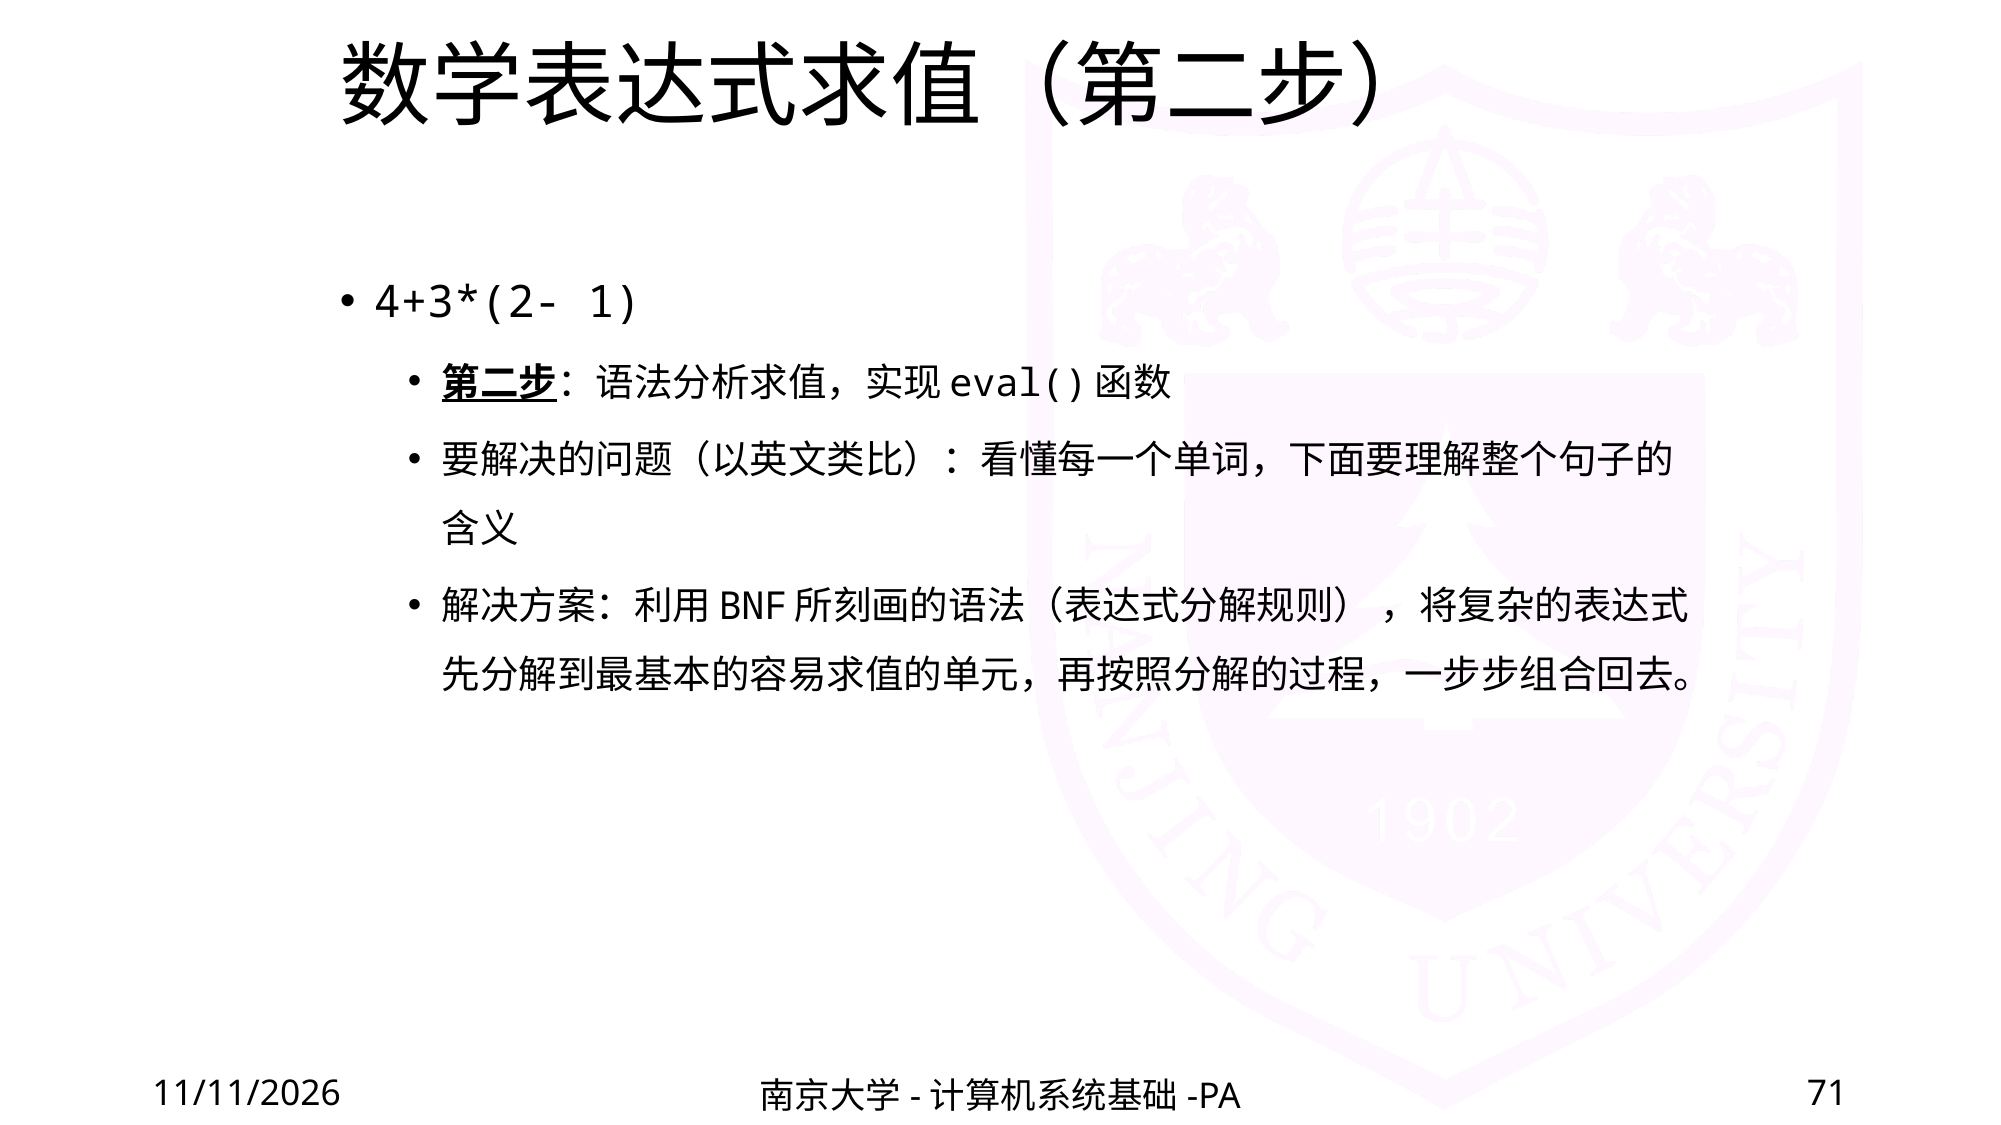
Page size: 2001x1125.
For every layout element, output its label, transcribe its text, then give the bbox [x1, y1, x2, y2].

list 4+3*(2- 1) 第二步：语法分析求值，实现eval()函数 要解决的问题（以英文类比）：看懂每一个单词，下面要理解整个句子的含义 解决方案：利用BNF所刻画的语法（表达式分解规则） ，将复杂的表达式先分解到最基本的容易求值的单元，再按照分解的过程，一步步组合回去。 [324, 238, 1709, 770]
title 数学表达式求值（第二步） [324, 0, 1675, 183]
slide_number 71 [1412, 1064, 1863, 1125]
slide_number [137, 1064, 588, 1125]
footer 南京大学-计算机系统基础-PA [662, 1064, 1338, 1125]
